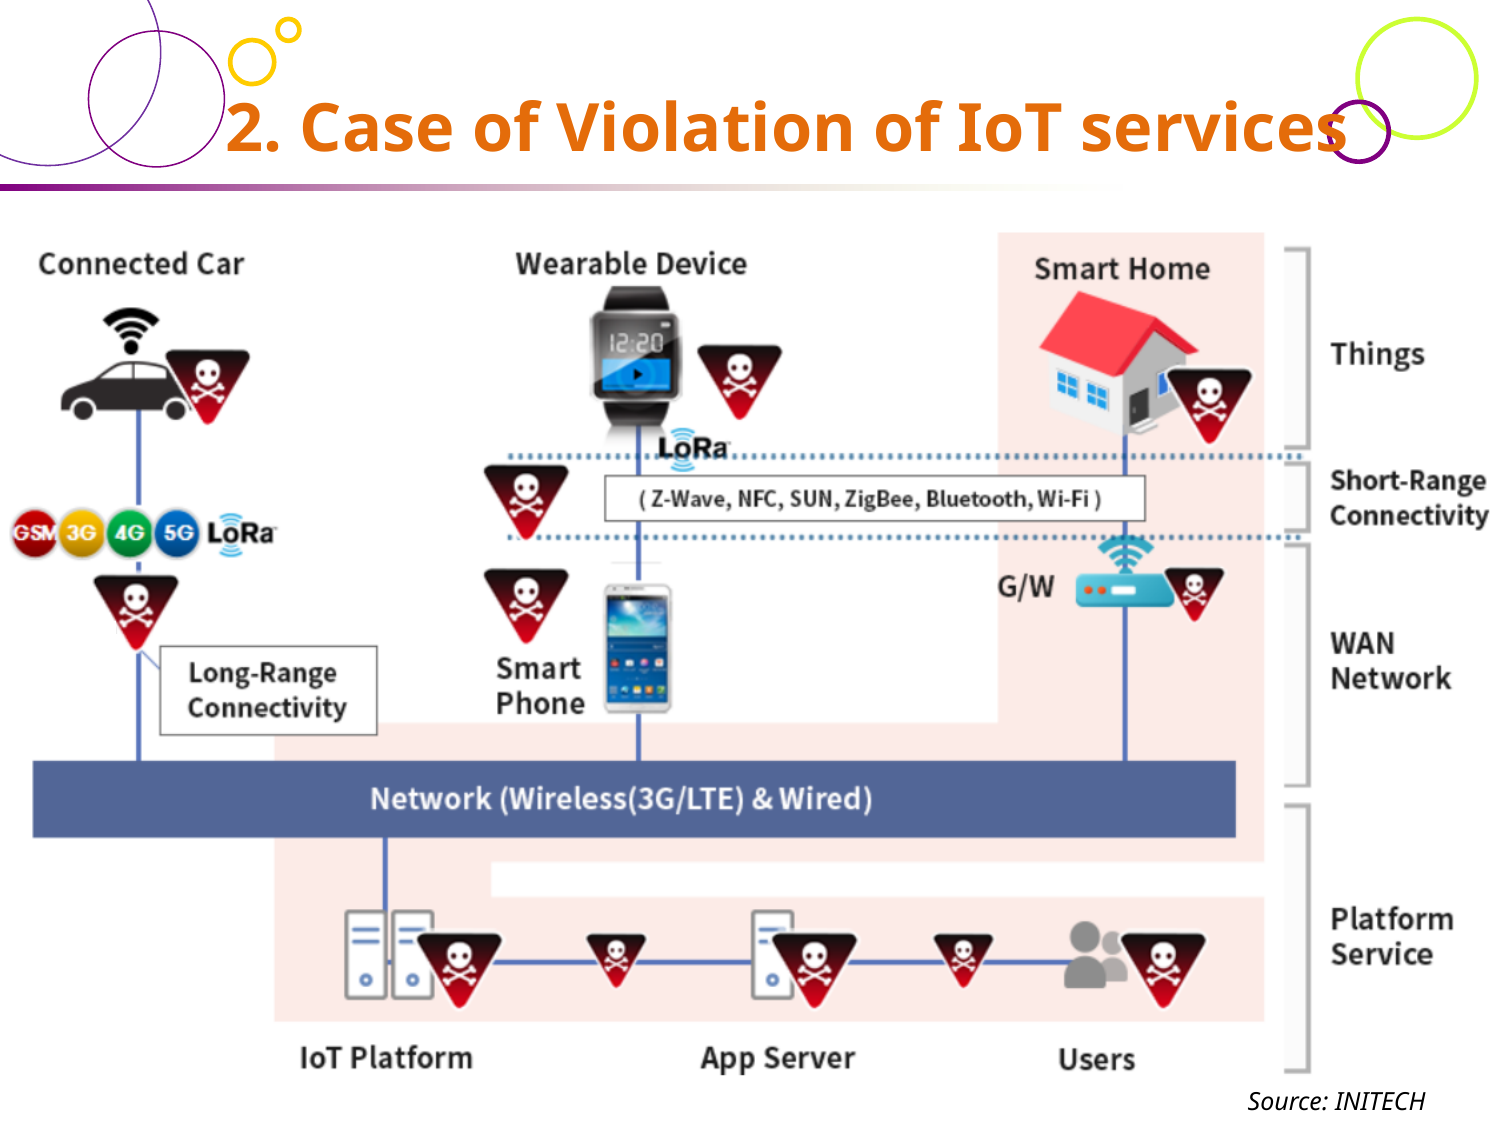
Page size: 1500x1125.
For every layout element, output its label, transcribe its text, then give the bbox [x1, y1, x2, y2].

text_box [88, 30, 175, 167]
text_box Source: INITECH [1174, 1103, 1499, 1124]
title 2. Case of Violation of IoT services [175, 23, 1500, 186]
text_box [0, 0, 159, 166]
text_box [0, 213, 1500, 1095]
text_box [0, 184, 1125, 191]
text_box [1395, 19, 1439, 23]
text_box [280, 18, 297, 23]
